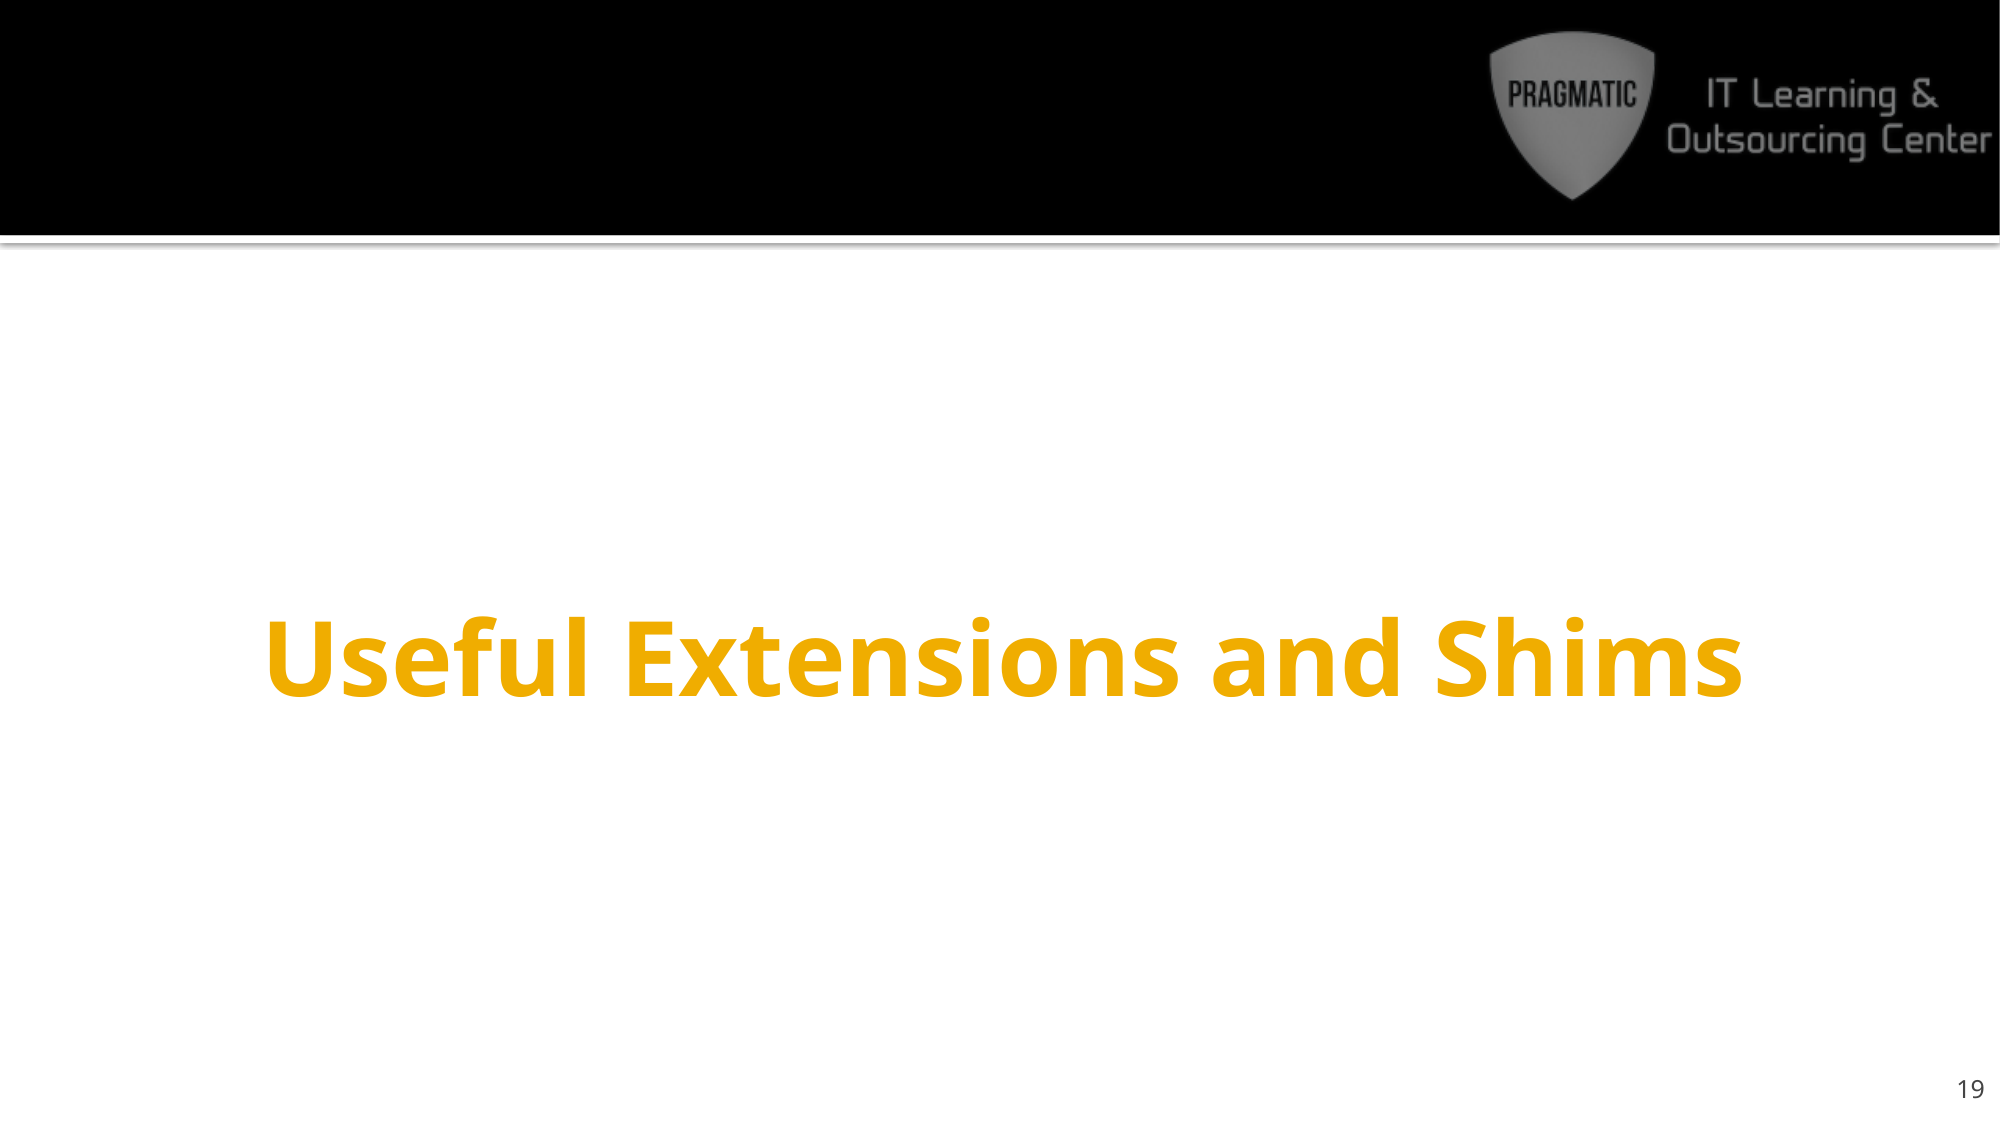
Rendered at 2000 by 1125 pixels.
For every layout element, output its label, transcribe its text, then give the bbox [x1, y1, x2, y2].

slide_number 19 [1839, 1062, 2000, 1108]
picture [1484, 24, 2000, 207]
title Useful Extensions and Shims [133, 600, 1867, 718]
